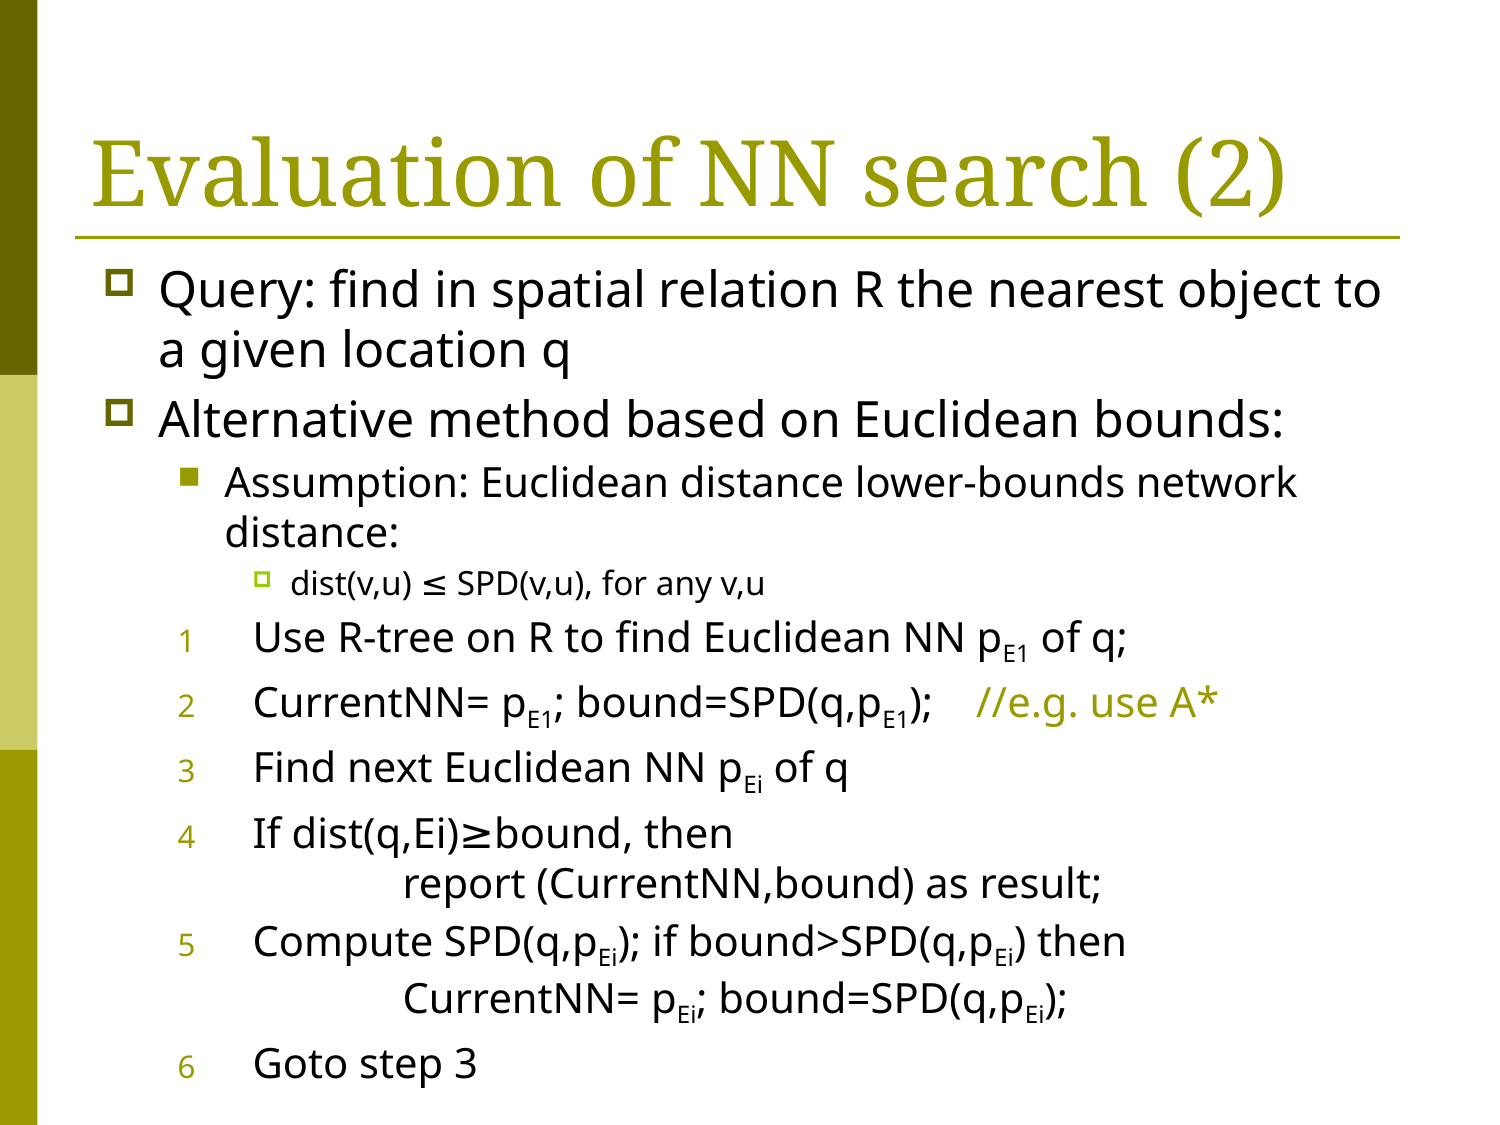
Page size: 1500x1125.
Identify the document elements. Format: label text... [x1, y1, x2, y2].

list Query: find in spatial relation R the nearest object to a given location q Alternative method based on Euclidean bounds: Assumption: Euclidean distance lower-bounds network distance: dist(v,u) ≤ SPD(v,u), for any v,u Use R-tree on R to find Euclidean NN pE1 of q; CurrentNN= pE1; bound=SPD(q,pE1); //e.g. use A* Find next Euclidean NN pEi of q If dist(q,Ei)≥bound, then report (CurrentNN,bound) as result; Compute SPD(q,pEi); if bound>SPD(q,pEi) then CurrentNN= pEi; bound=SPD(q,pEi); Goto step 3 [87, 249, 1438, 1038]
title Evaluation of NN search (2) [75, 45, 1425, 233]
